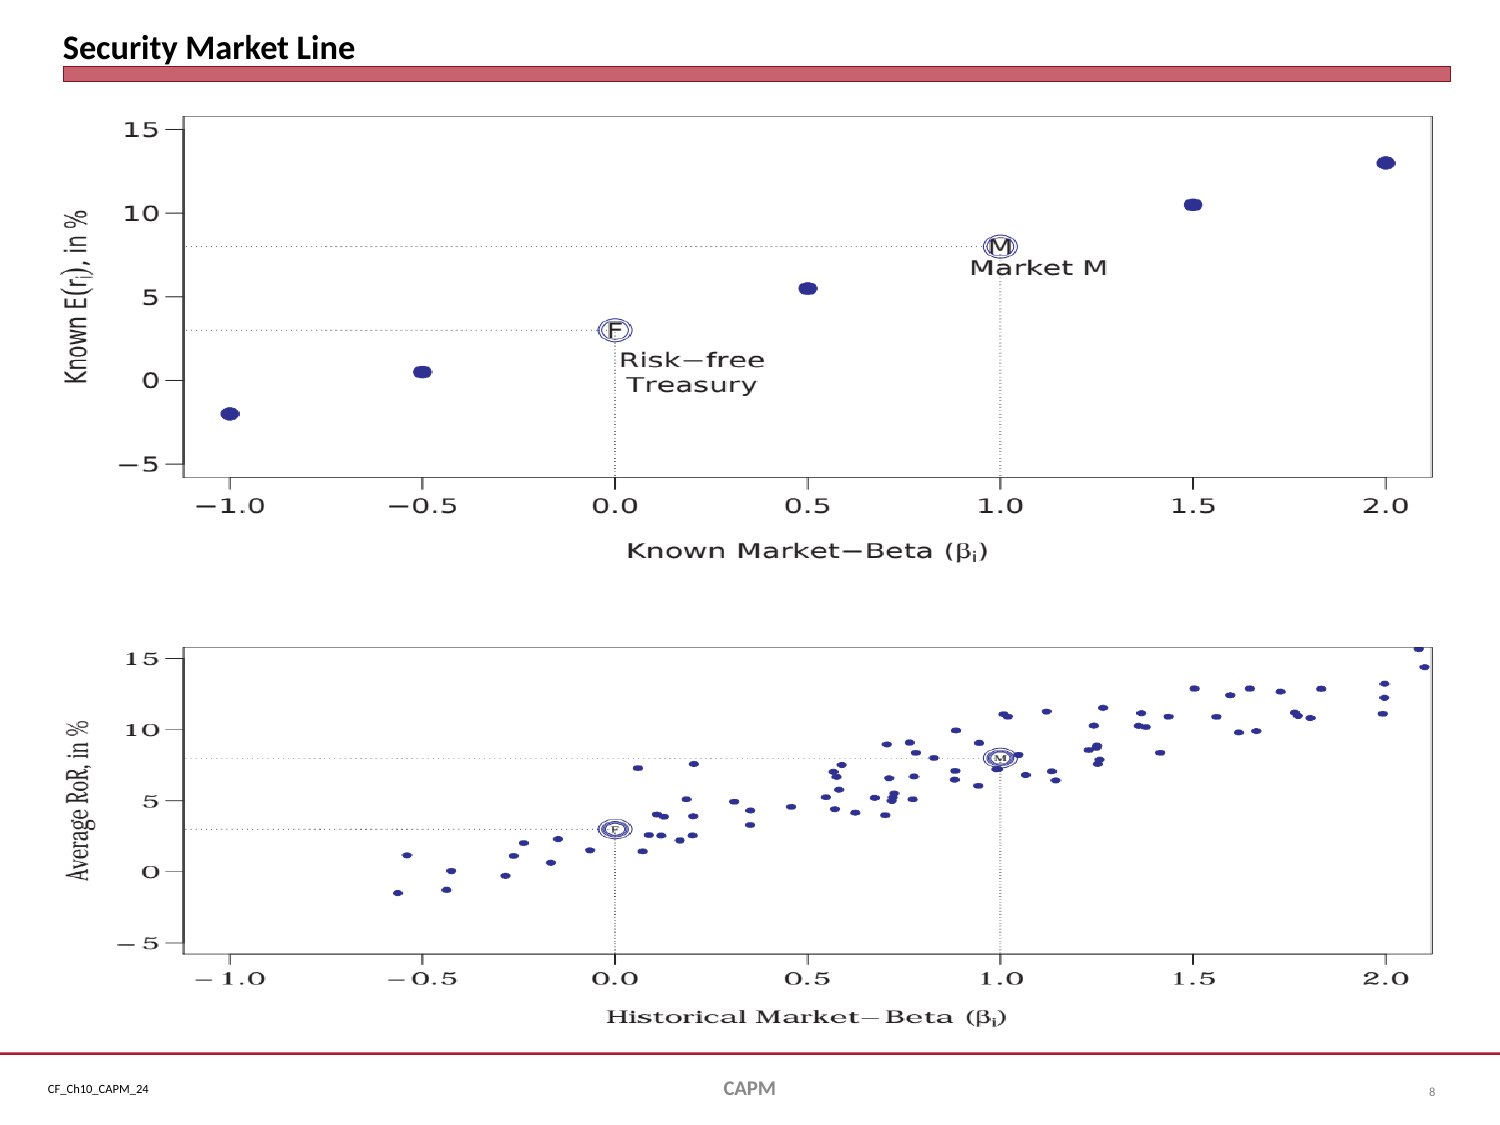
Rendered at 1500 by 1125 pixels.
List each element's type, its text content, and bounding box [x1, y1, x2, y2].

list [37, 89, 1469, 576]
title Security Market Line [62, 6, 1451, 67]
slide_number 8 [1375, 1061, 1451, 1122]
footer CAPM [512, 1056, 988, 1117]
picture [37, 624, 1469, 1038]
